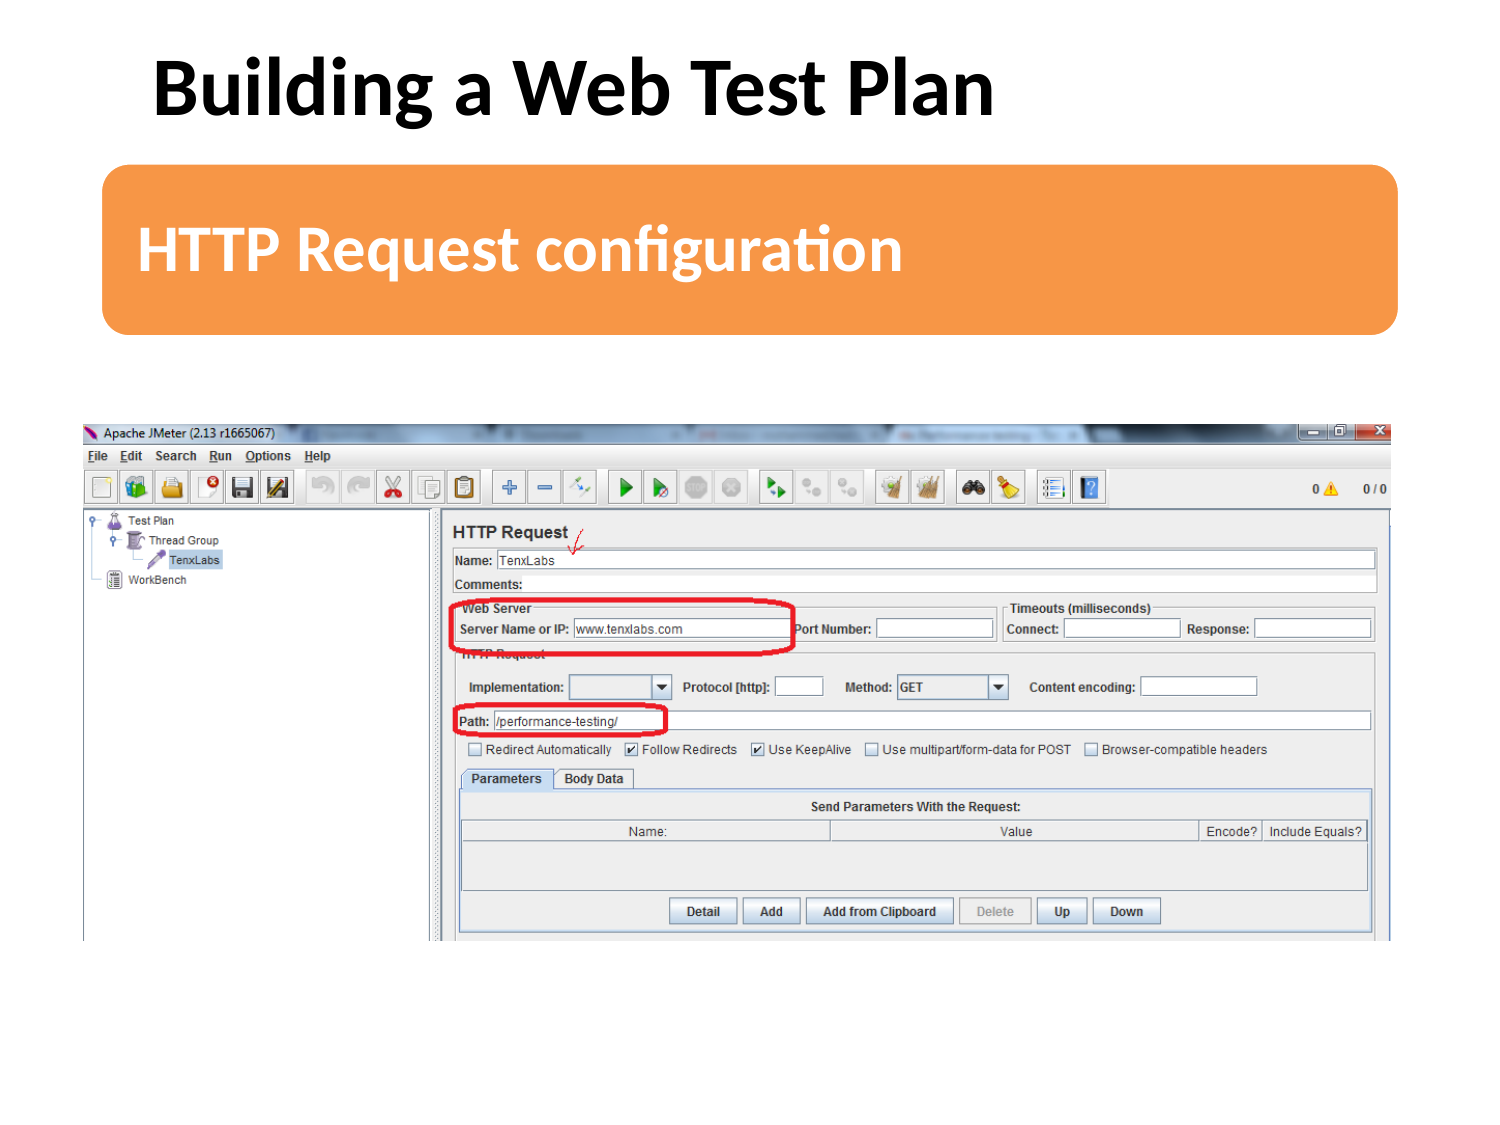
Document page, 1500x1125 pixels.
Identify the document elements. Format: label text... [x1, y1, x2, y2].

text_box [99, 162, 1401, 414]
text_box Building a Web Test Plan [137, 24, 1338, 150]
picture [83, 424, 1392, 941]
